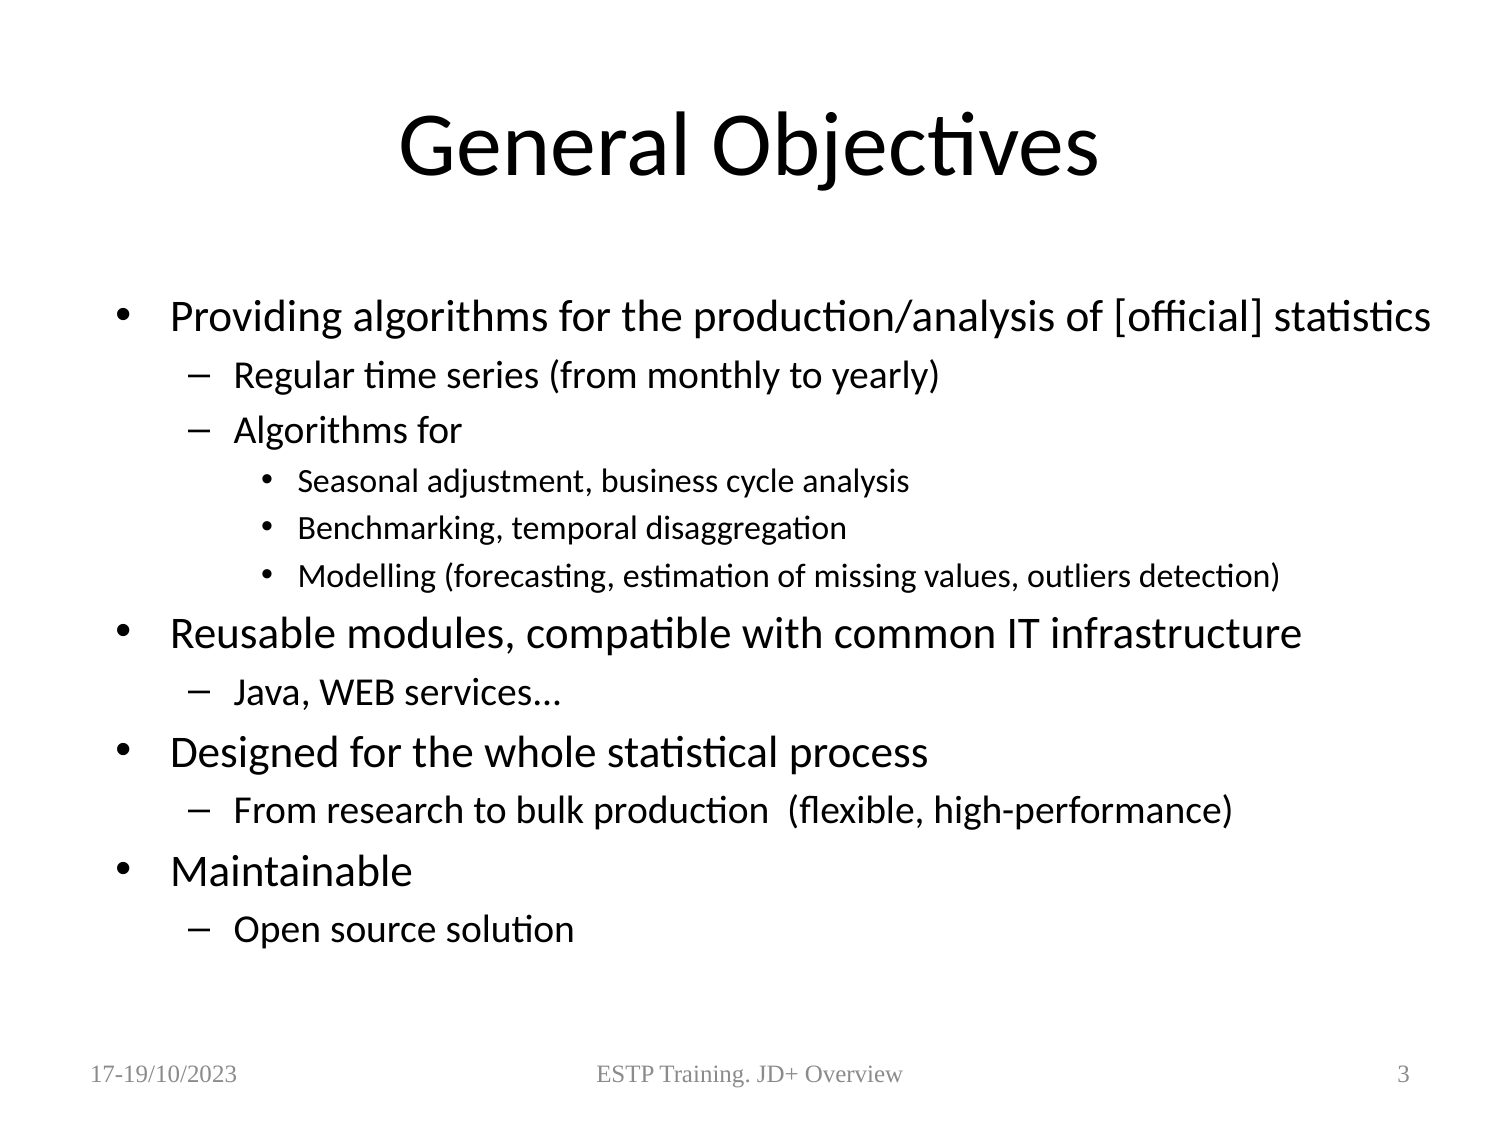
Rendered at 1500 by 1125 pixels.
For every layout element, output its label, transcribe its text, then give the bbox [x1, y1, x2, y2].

title General Objectives [75, 45, 1425, 233]
footer ESTP Training. JD+ Overview [512, 1042, 988, 1103]
list Providing algorithms for the production/analysis of [official] statistics Regular time series (from monthly to yearly) Algorithms for Seasonal adjustment, business cycle analysis Benchmarking, temporal disaggregation Modelling (forecasting, estimation of missing values, outliers detection) Reusable modules, compatible with common IT infrastructure Java, WEB services... Designed for the whole statistical process From research to bulk production (flexible, high-performance) Maintainable Open source solution [100, 278, 1451, 1022]
slide_number 3 [1074, 1042, 1425, 1103]
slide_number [75, 1042, 425, 1103]
